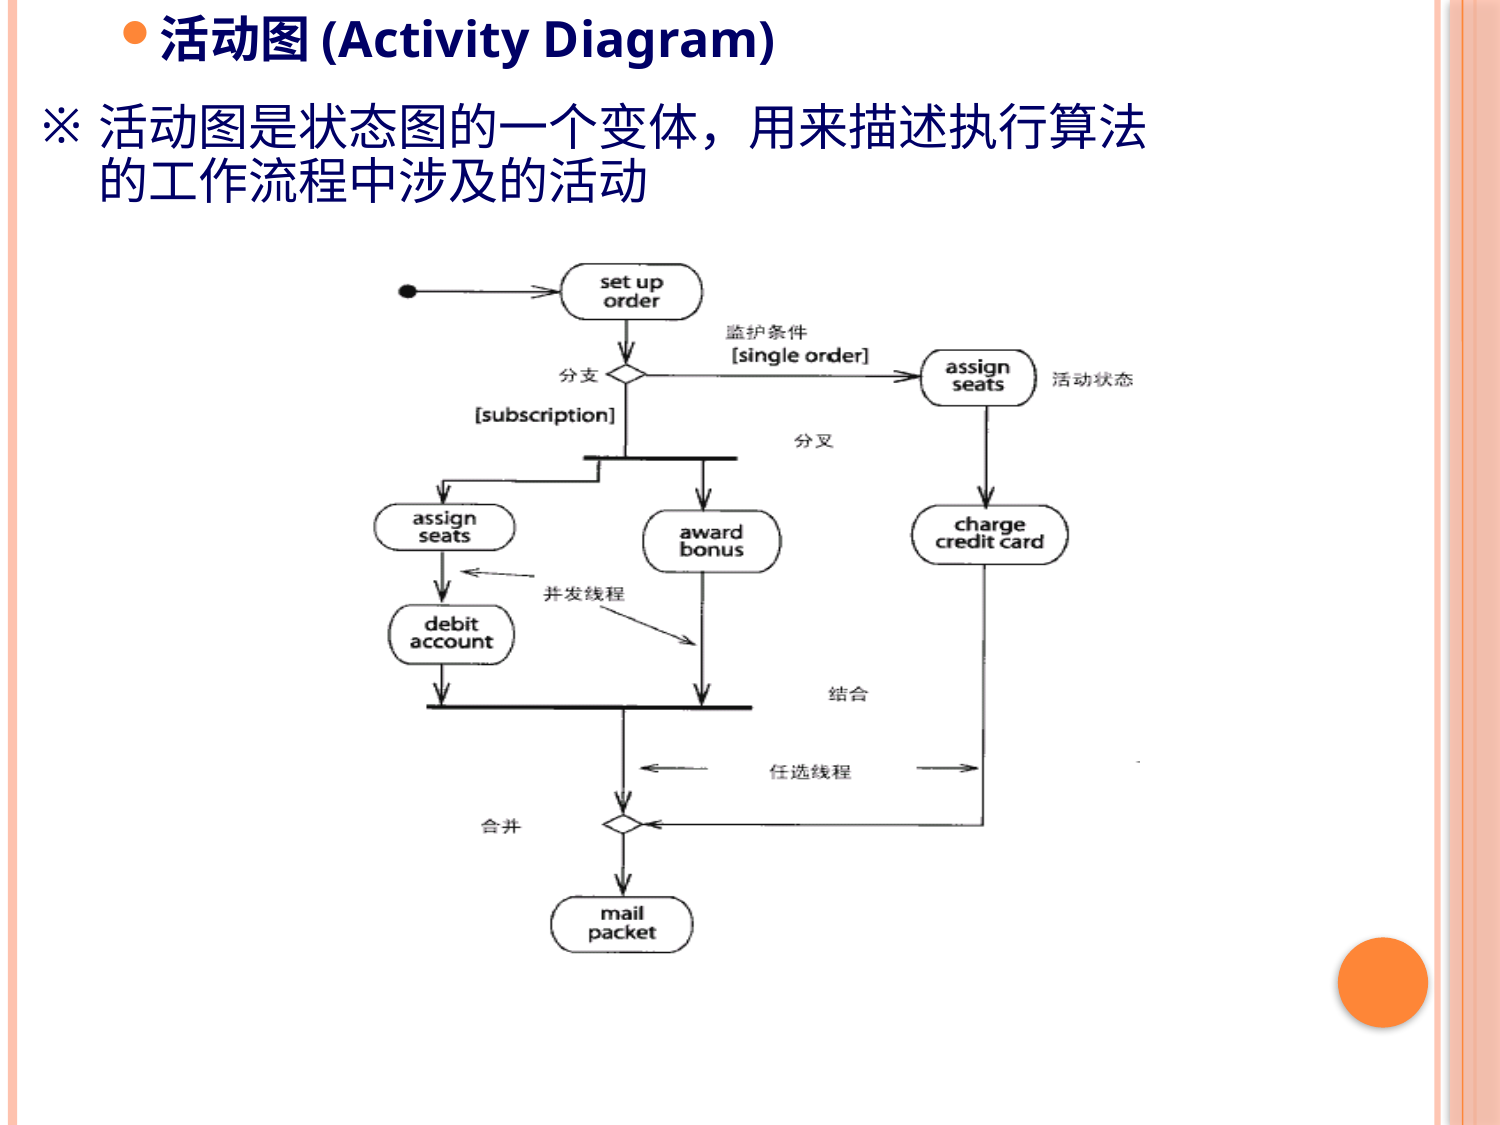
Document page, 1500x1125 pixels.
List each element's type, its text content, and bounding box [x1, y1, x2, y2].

text_box 活动图是状态图的一个变体，用来描述执行算法的工作流程中涉及的活动 [41, 101, 1152, 291]
list 活动图(Activity Diagram) [0, 0, 1463, 150]
picture [371, 254, 1141, 984]
